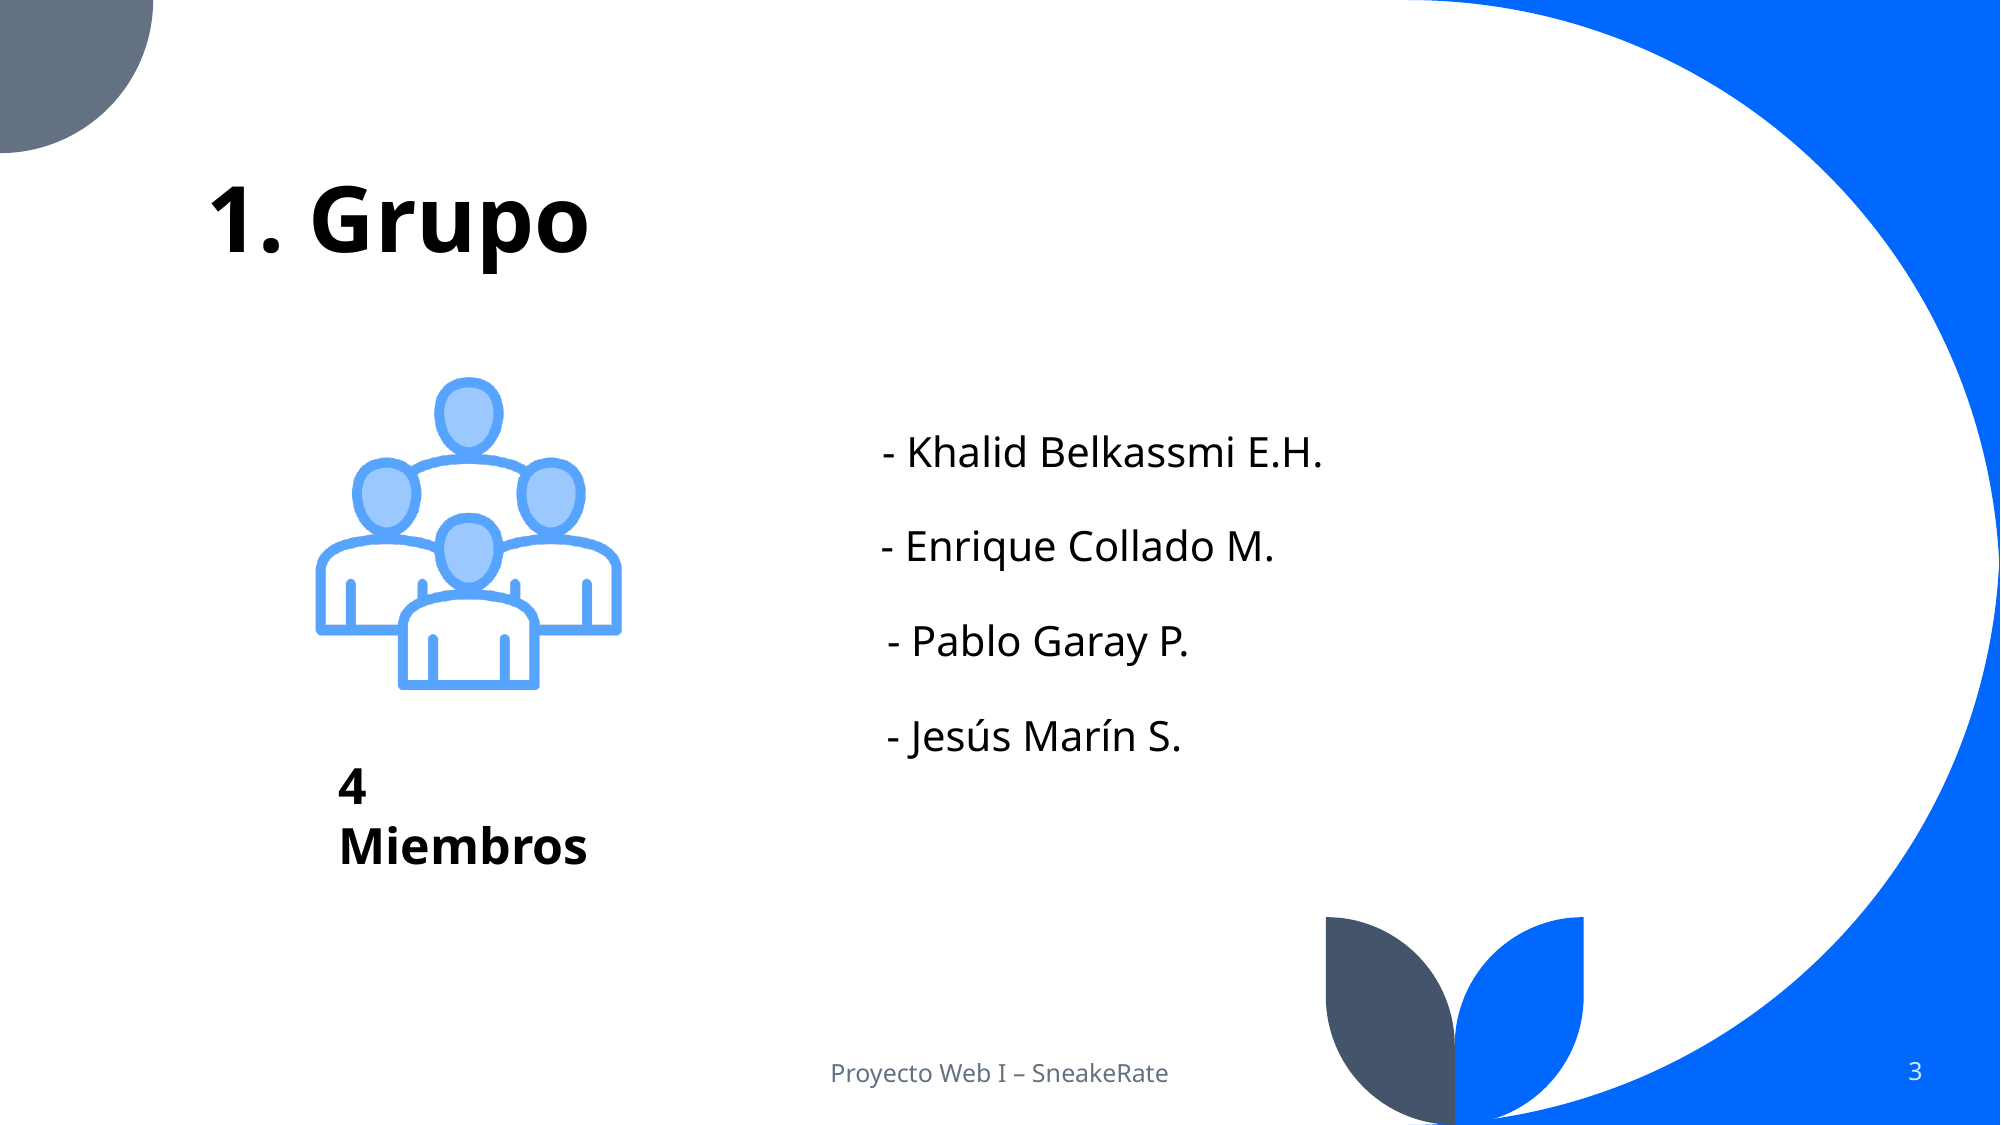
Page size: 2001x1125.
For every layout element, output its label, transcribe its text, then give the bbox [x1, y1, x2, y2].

slide_number 3 [1665, 1042, 1938, 1103]
title 1. Grupo [191, 62, 1796, 280]
text_box - Khalid Belkassmi E.H. [867, 418, 1339, 483]
text_box 4 Miembros [323, 746, 613, 882]
text_box - Jesús Marín S. [871, 701, 1198, 767]
text_box - Enrique Collado M. [865, 512, 1290, 578]
footer Proyecto Web I – SneakeRate [662, 1042, 1338, 1103]
picture [306, 372, 630, 695]
text_box - Pablo Garay P. [872, 607, 1216, 673]
